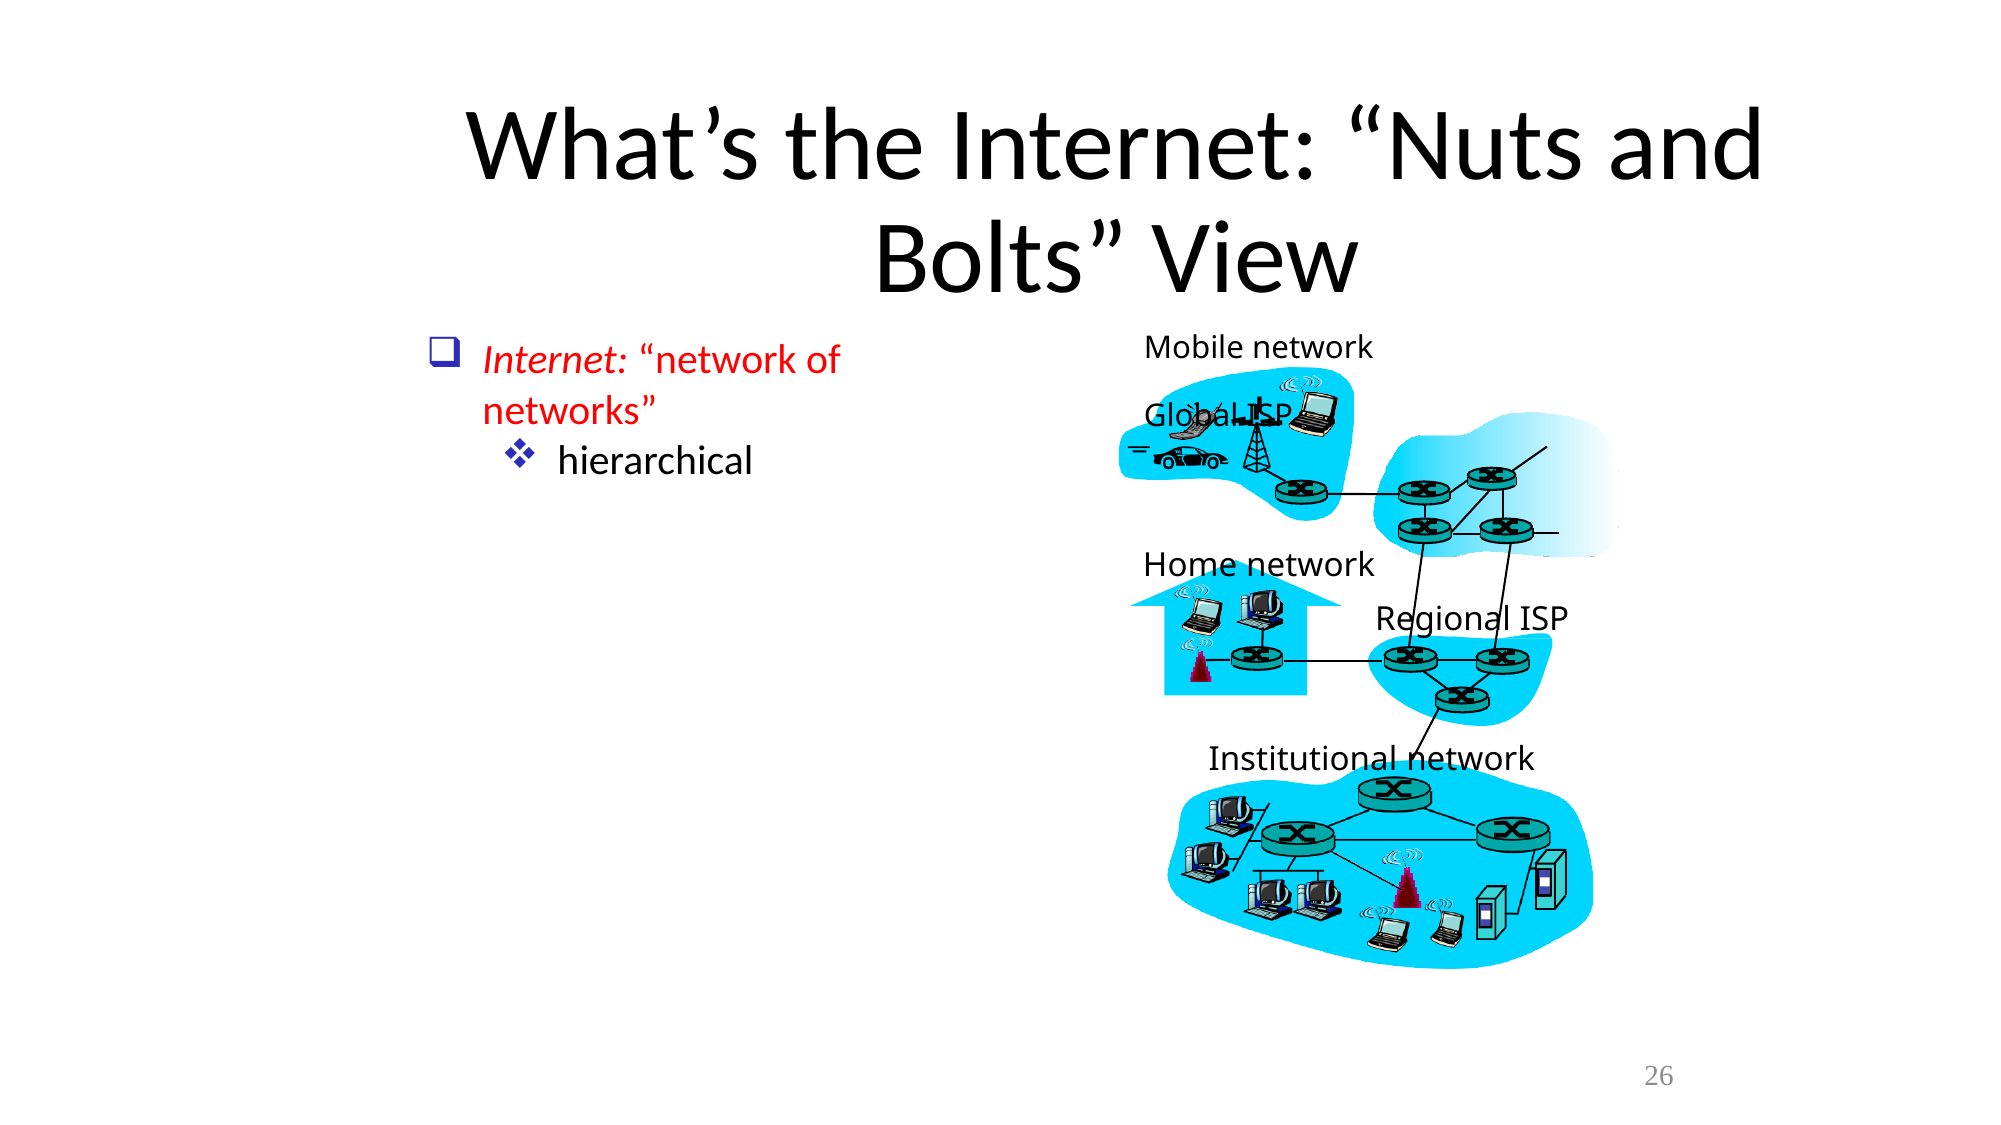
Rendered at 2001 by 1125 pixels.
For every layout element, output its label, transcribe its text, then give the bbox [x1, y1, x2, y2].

title What’s the Internet: “Nuts and Bolts” View [431, 43, 1803, 323]
slide_number 26 [1586, 1036, 1689, 1112]
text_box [1118, 327, 1619, 969]
text_box Internet: “network of networks” hierarchical [424, 331, 878, 484]
